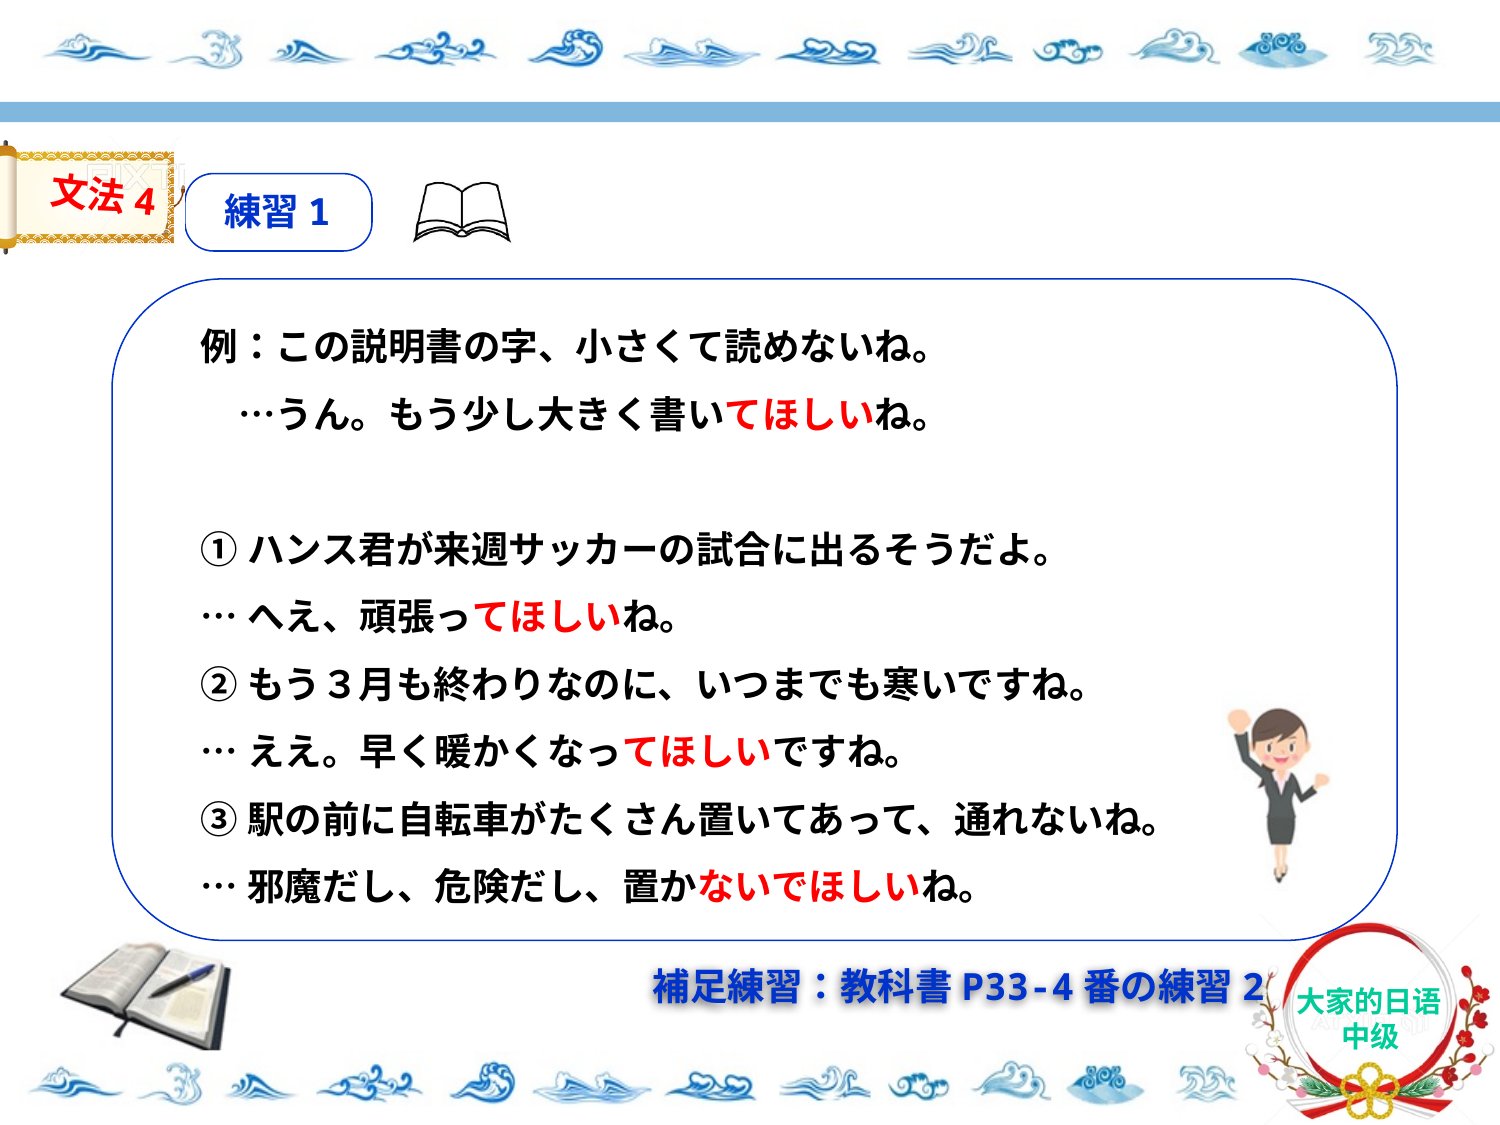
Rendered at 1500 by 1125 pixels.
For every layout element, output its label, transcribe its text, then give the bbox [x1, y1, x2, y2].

text_box 例：この説明書の字、小さくて読めないね。 …うん。もう少し大きく書いてほしいね。 ①ハンス君が来週サッカーの試合に出るそうだよ。 …へえ、頑張ってほしいね。 ②もう３月も終わりなのに、いつまでも寒いですね。 …ええ。早く暖かくなってほしいですね。 ③駅の前に自転車がたくさん置いてあって、通れないね。 …邪魔だし、危険だし、置かないでほしいね。 [186, 293, 1226, 916]
text_box 練習1 [209, 180, 349, 240]
picture [407, 170, 518, 251]
text_box [199, 173, 372, 251]
picture [1221, 671, 1342, 891]
text_box [112, 278, 1398, 941]
picture [19, 900, 1500, 1125]
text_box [0, 135, 199, 256]
picture [32, 19, 1468, 85]
